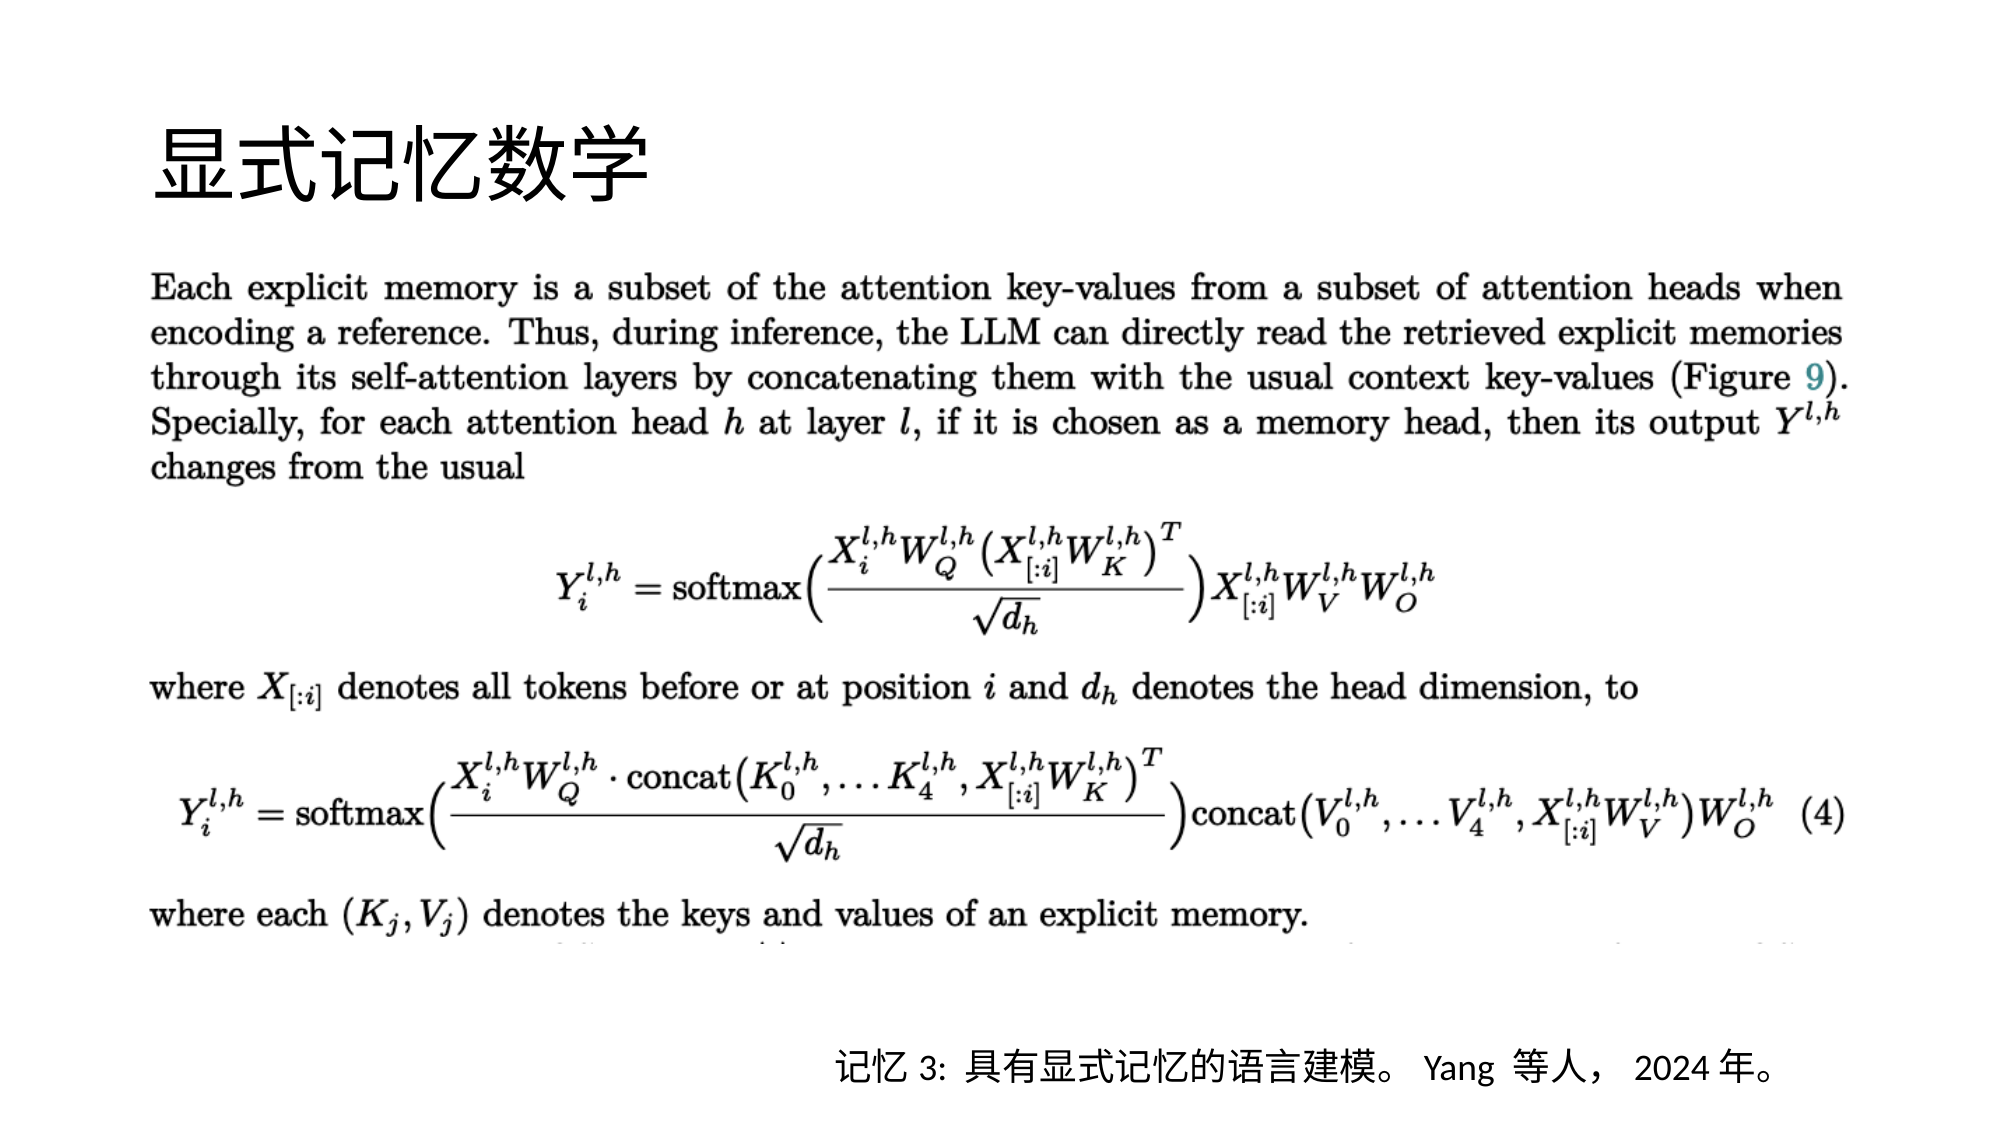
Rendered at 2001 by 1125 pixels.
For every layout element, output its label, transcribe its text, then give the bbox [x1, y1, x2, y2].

text_box 记忆3: 具有显式记忆的语言建模。Yang 等人，2024年。 [819, 1035, 1947, 1096]
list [137, 246, 1863, 944]
title 显式记忆数学 [137, 59, 1863, 246]
